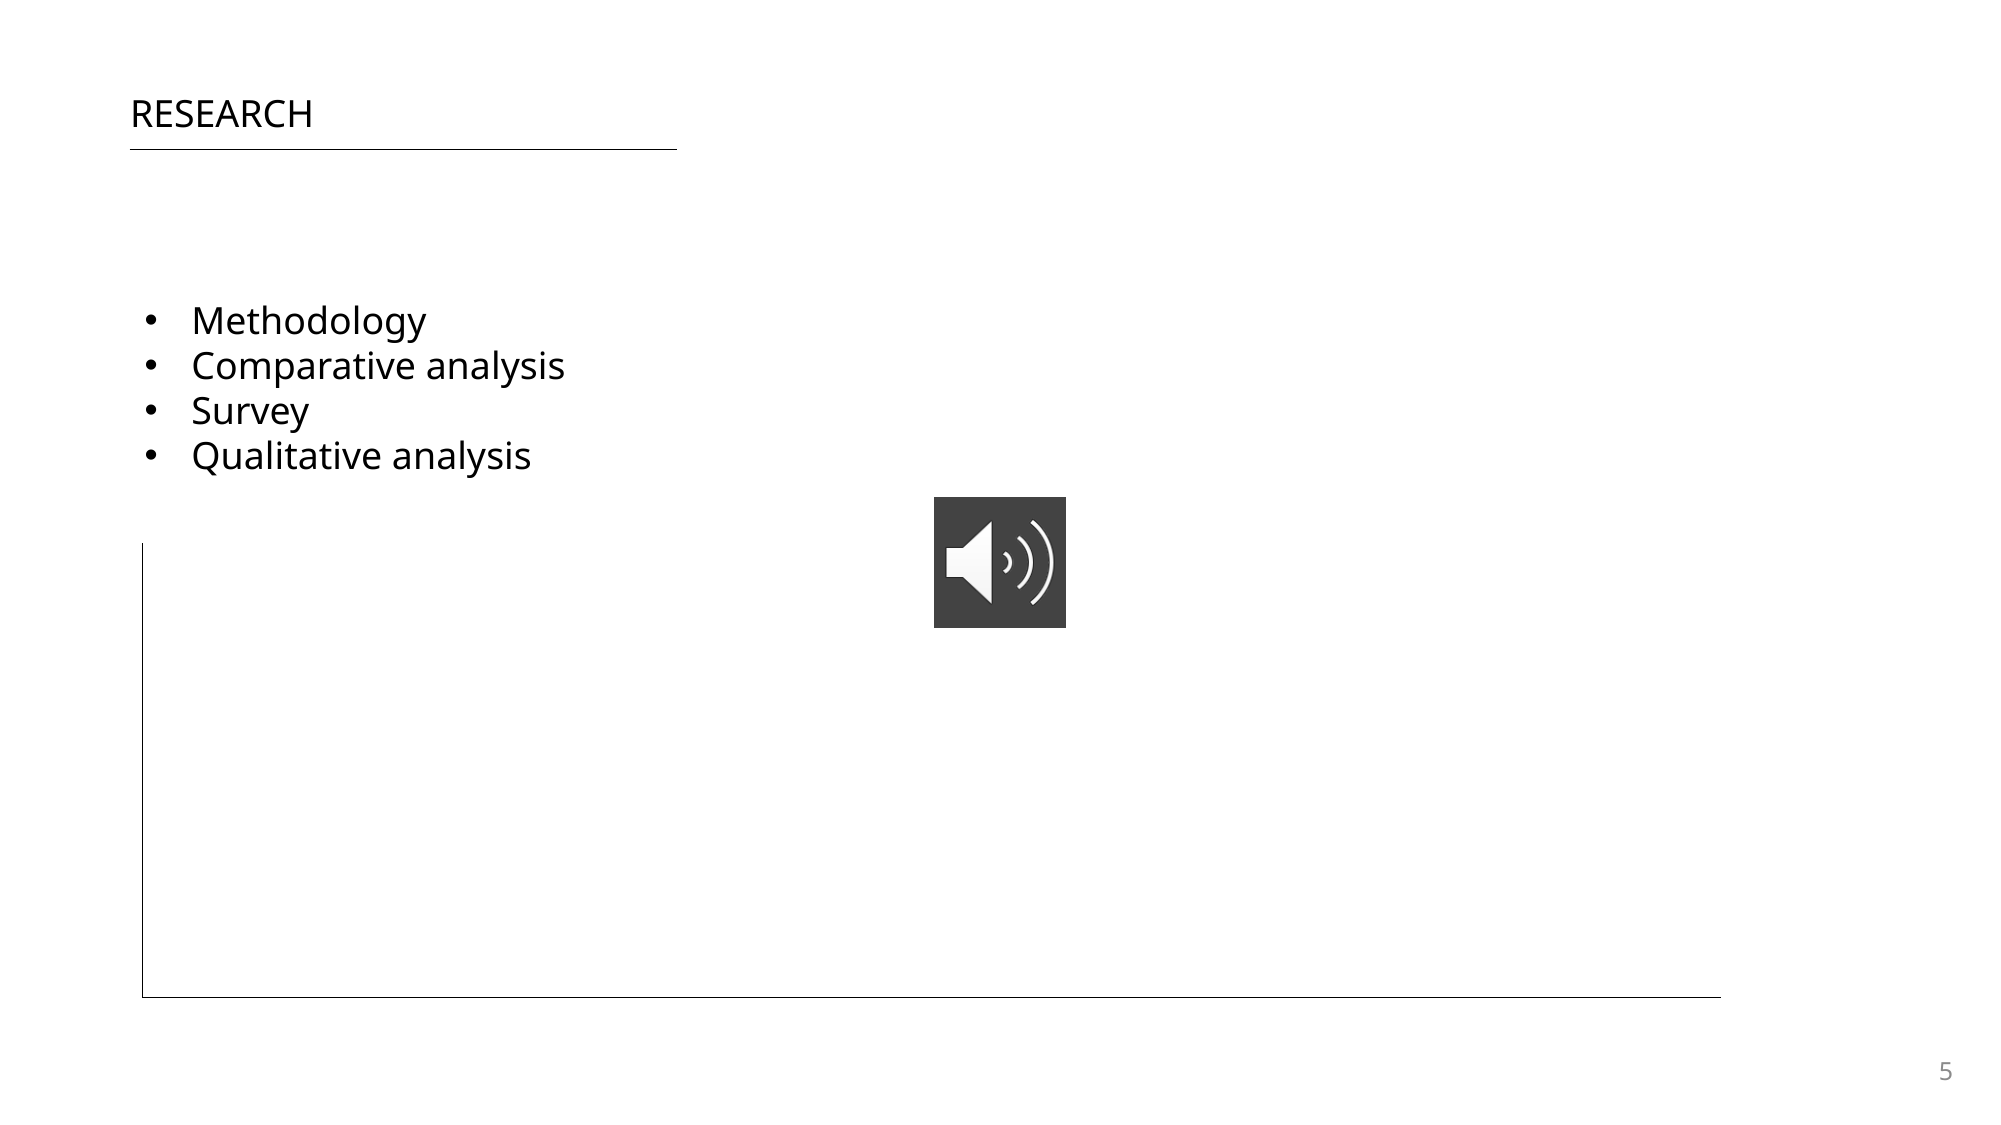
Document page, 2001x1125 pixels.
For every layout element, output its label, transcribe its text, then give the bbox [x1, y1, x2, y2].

text_box Methodology Comparative analysis Survey Qualitative analysis [129, 289, 975, 485]
slide_number 5 [1517, 1042, 1968, 1103]
text_box RESEARCH [115, 83, 615, 143]
picture [933, 495, 1067, 630]
